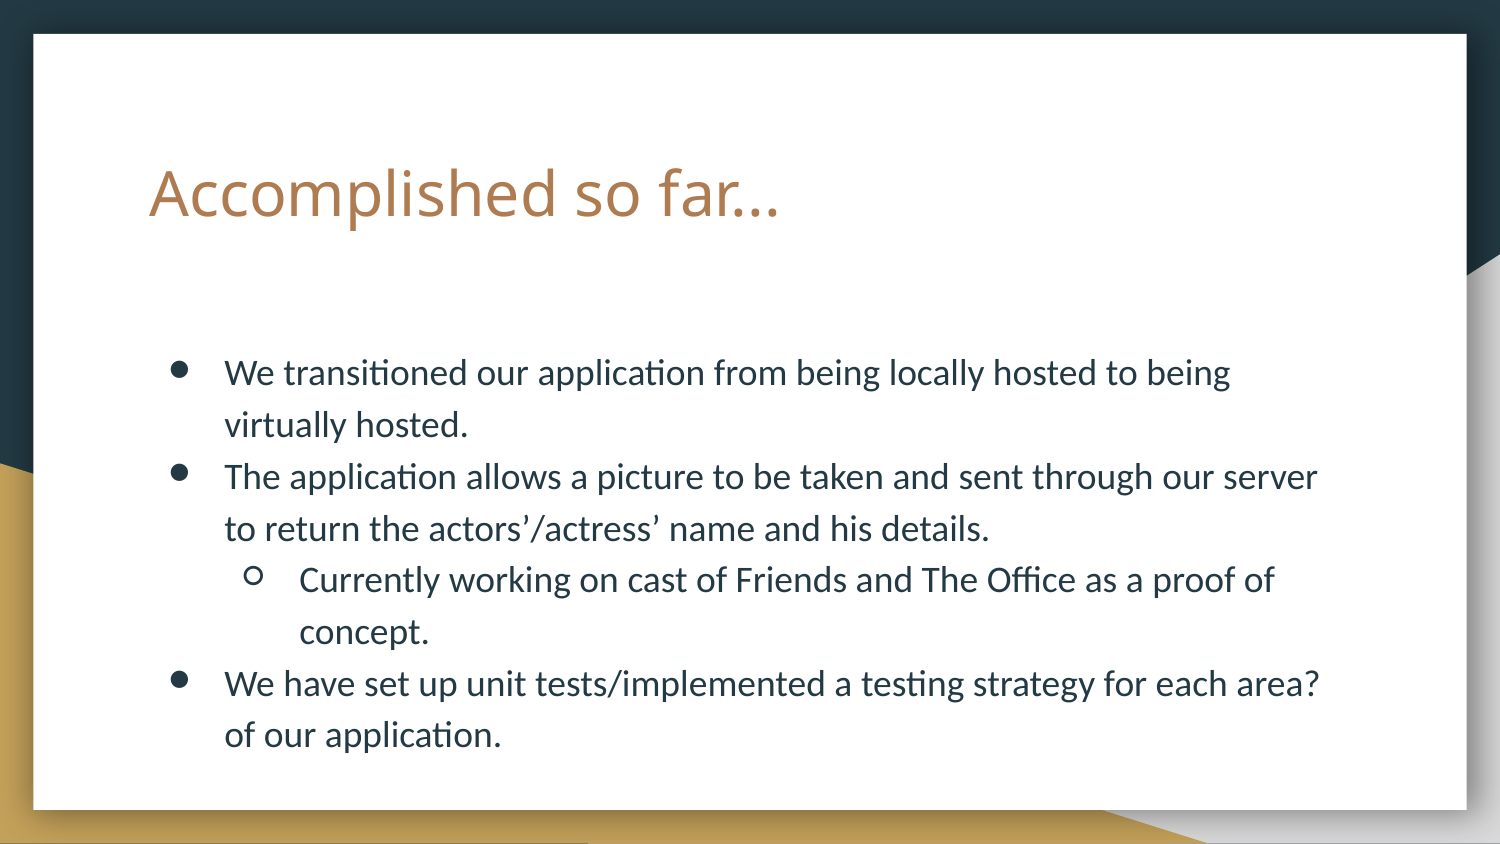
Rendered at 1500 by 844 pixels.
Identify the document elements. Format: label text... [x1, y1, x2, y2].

list We transitioned our application from being locally hosted to being virtually hosted. The application allows a picture to be taken and sent through our server to return the actors’/actress’ name and his details. Currently working on cast of Friends and The Office as a proof of concept. We have set up unit tests/implemented a testing strategy for each area? of our application. [134, 326, 1366, 779]
title Accomplished so far... [134, 138, 1366, 296]
